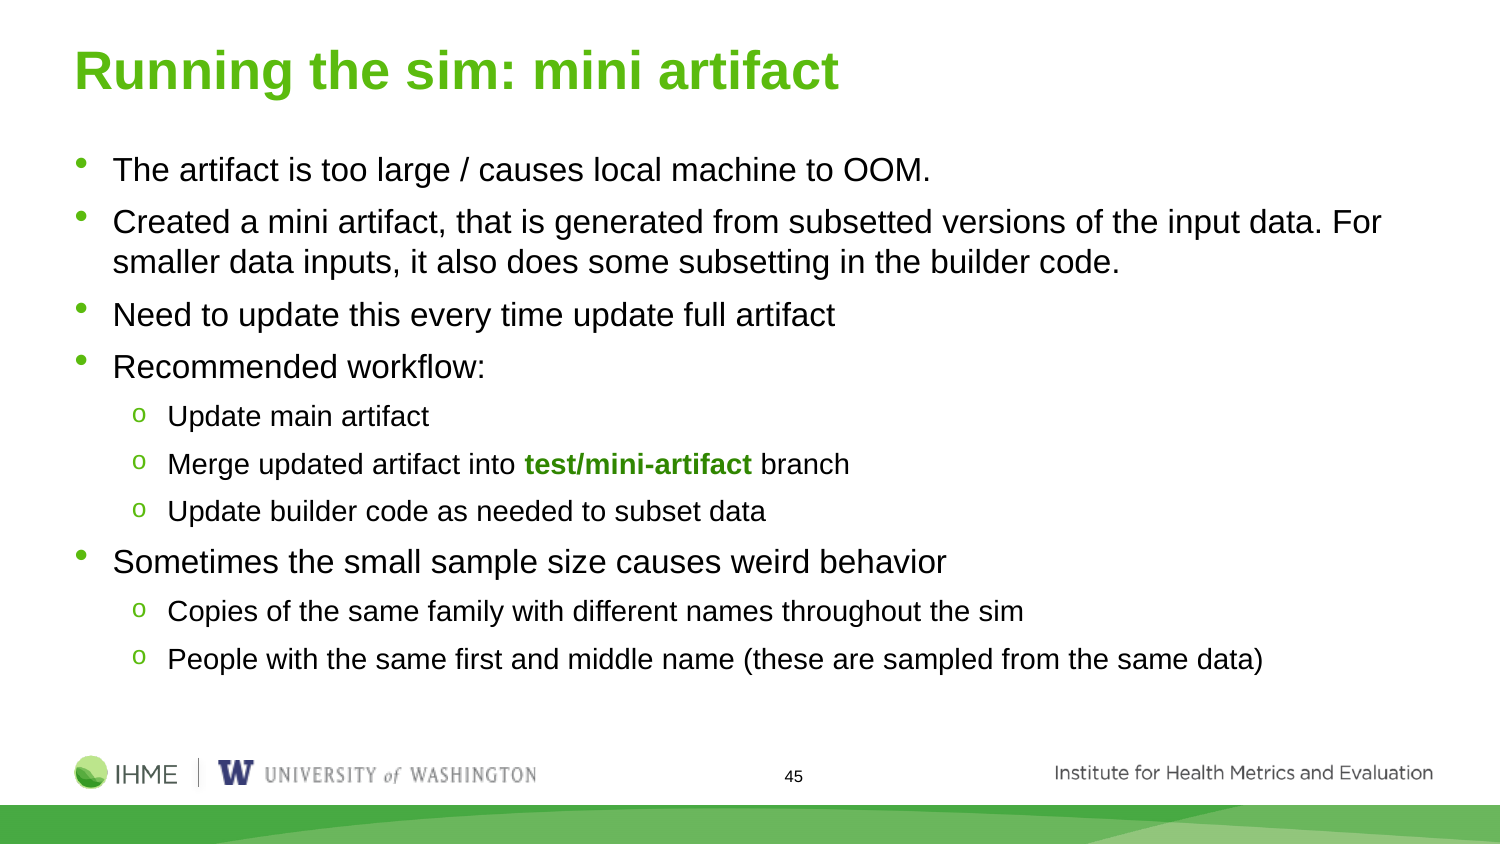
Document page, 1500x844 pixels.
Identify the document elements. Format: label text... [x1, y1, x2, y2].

picture [0, 805, 1500, 844]
list The artifact is too large / causes local machine to OOM. Created a mini artifact, that is generated from subsetted versions of the input data. For smaller data inputs, it also does some subsetting in the builder code. Need to update this every time update full artifact Recommended workflow: Update main artifact Merge updated artifact into test/mini-artifact branch Update builder code as needed to subset data Sometimes the small sample size causes weird behavior Copies of the same family with different names throughout the sim People with the same first and middle name (these are sampled from the same data) [59, 140, 1410, 685]
picture [1049, 759, 1437, 784]
slide_number 45 [768, 758, 820, 794]
title Running the sim: mini artifact [59, 27, 1404, 109]
picture [74, 755, 177, 789]
